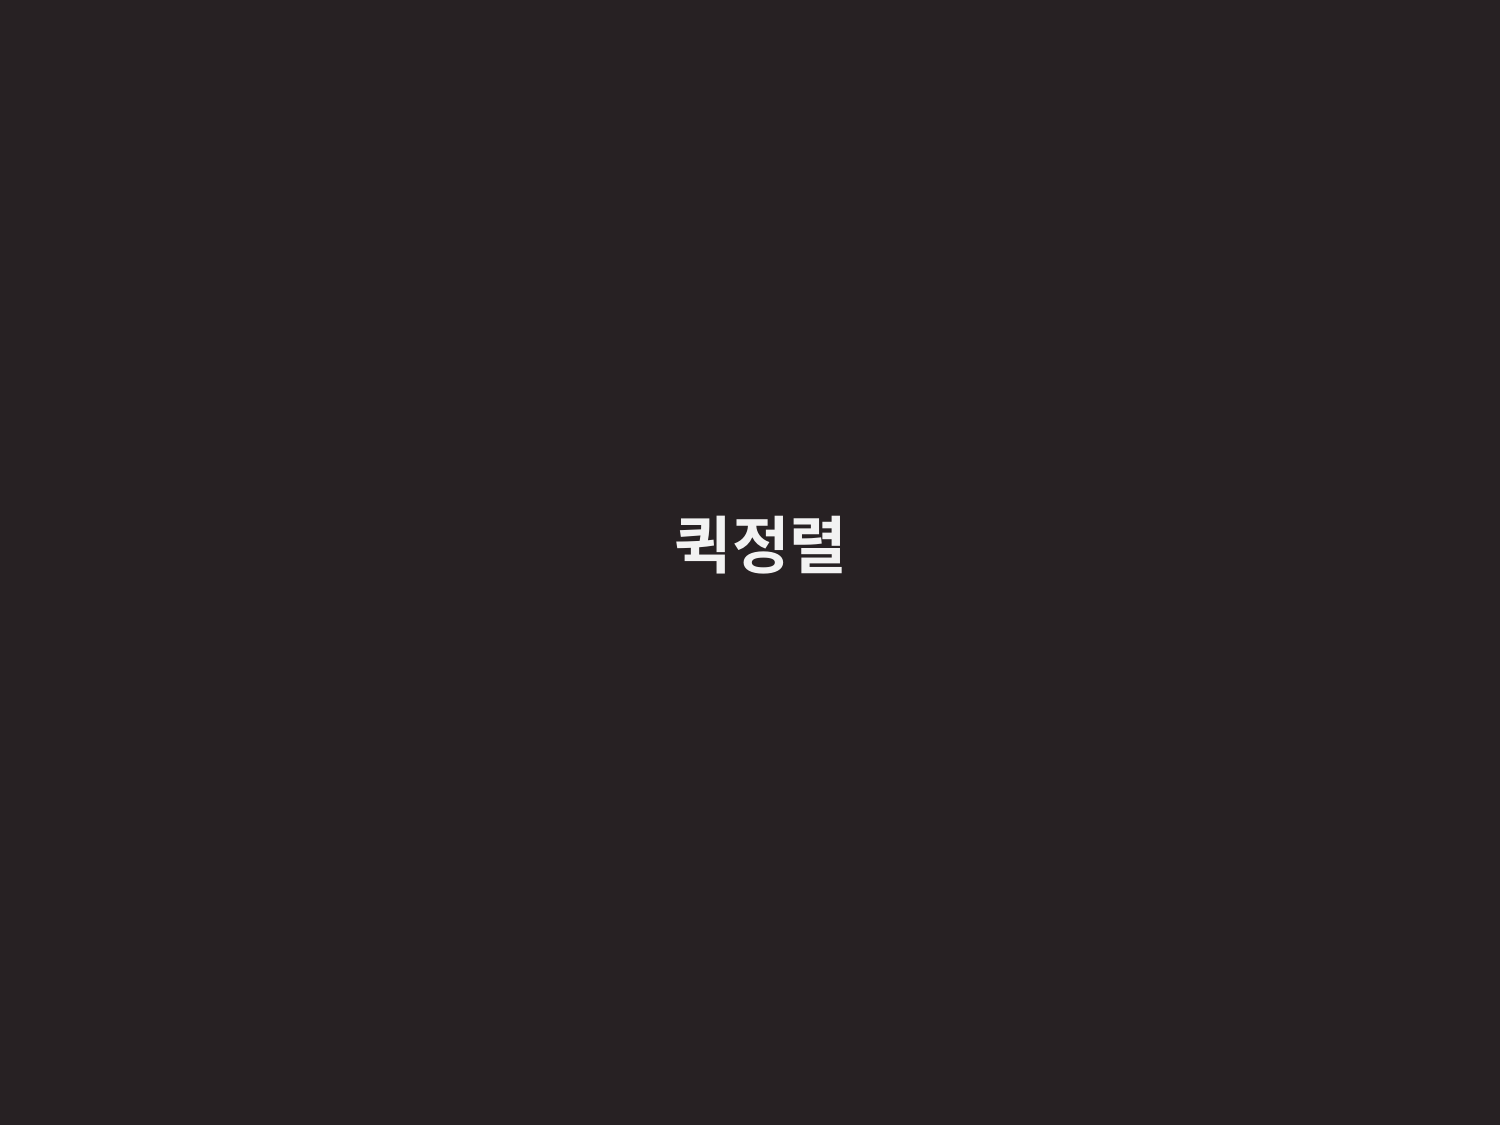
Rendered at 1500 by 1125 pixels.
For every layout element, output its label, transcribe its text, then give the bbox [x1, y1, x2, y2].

text_box 퀵정렬 [549, 498, 973, 589]
